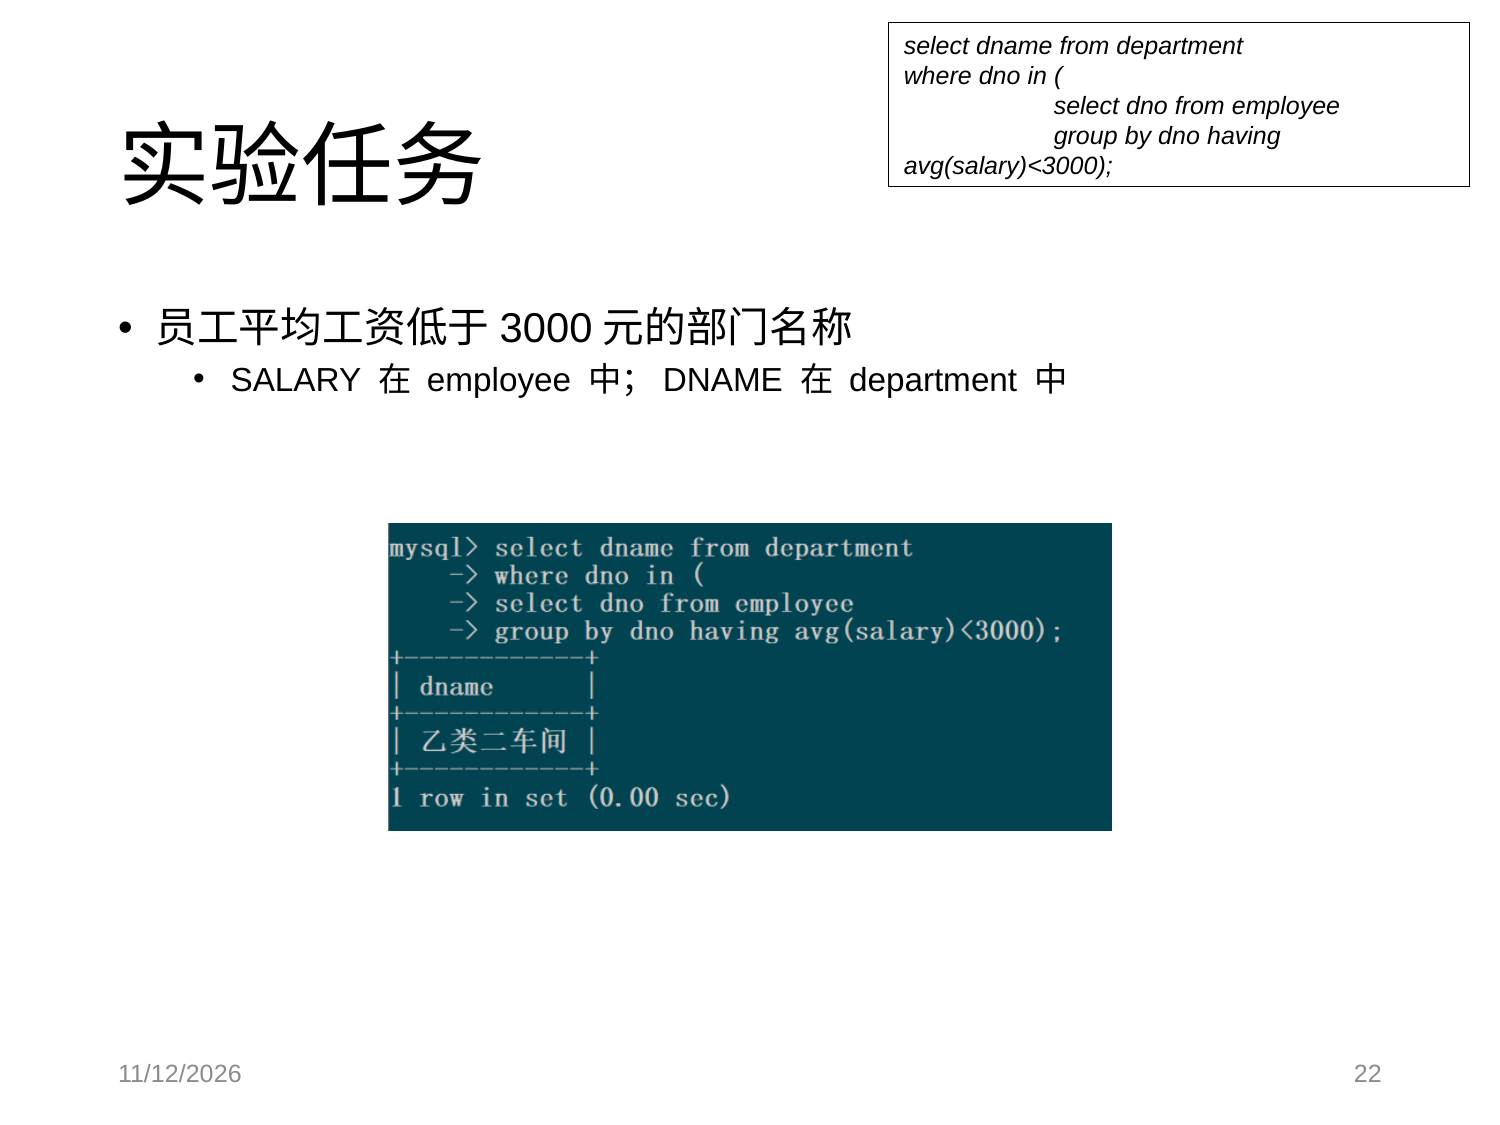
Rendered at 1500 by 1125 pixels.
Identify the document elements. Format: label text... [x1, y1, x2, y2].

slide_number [103, 1042, 441, 1103]
slide_number 22 [1059, 1042, 1397, 1103]
picture [388, 523, 1112, 831]
text_box select dname from department where dno in ( select dno from employee group by dno having avg(salary)<3000); [888, 22, 1470, 187]
list 员工平均工资低于3000元的部门名称 SALARY 在 employee 中；DNAME 在 department 中 [103, 299, 1397, 1014]
title 实验任务 [103, 59, 1397, 278]
